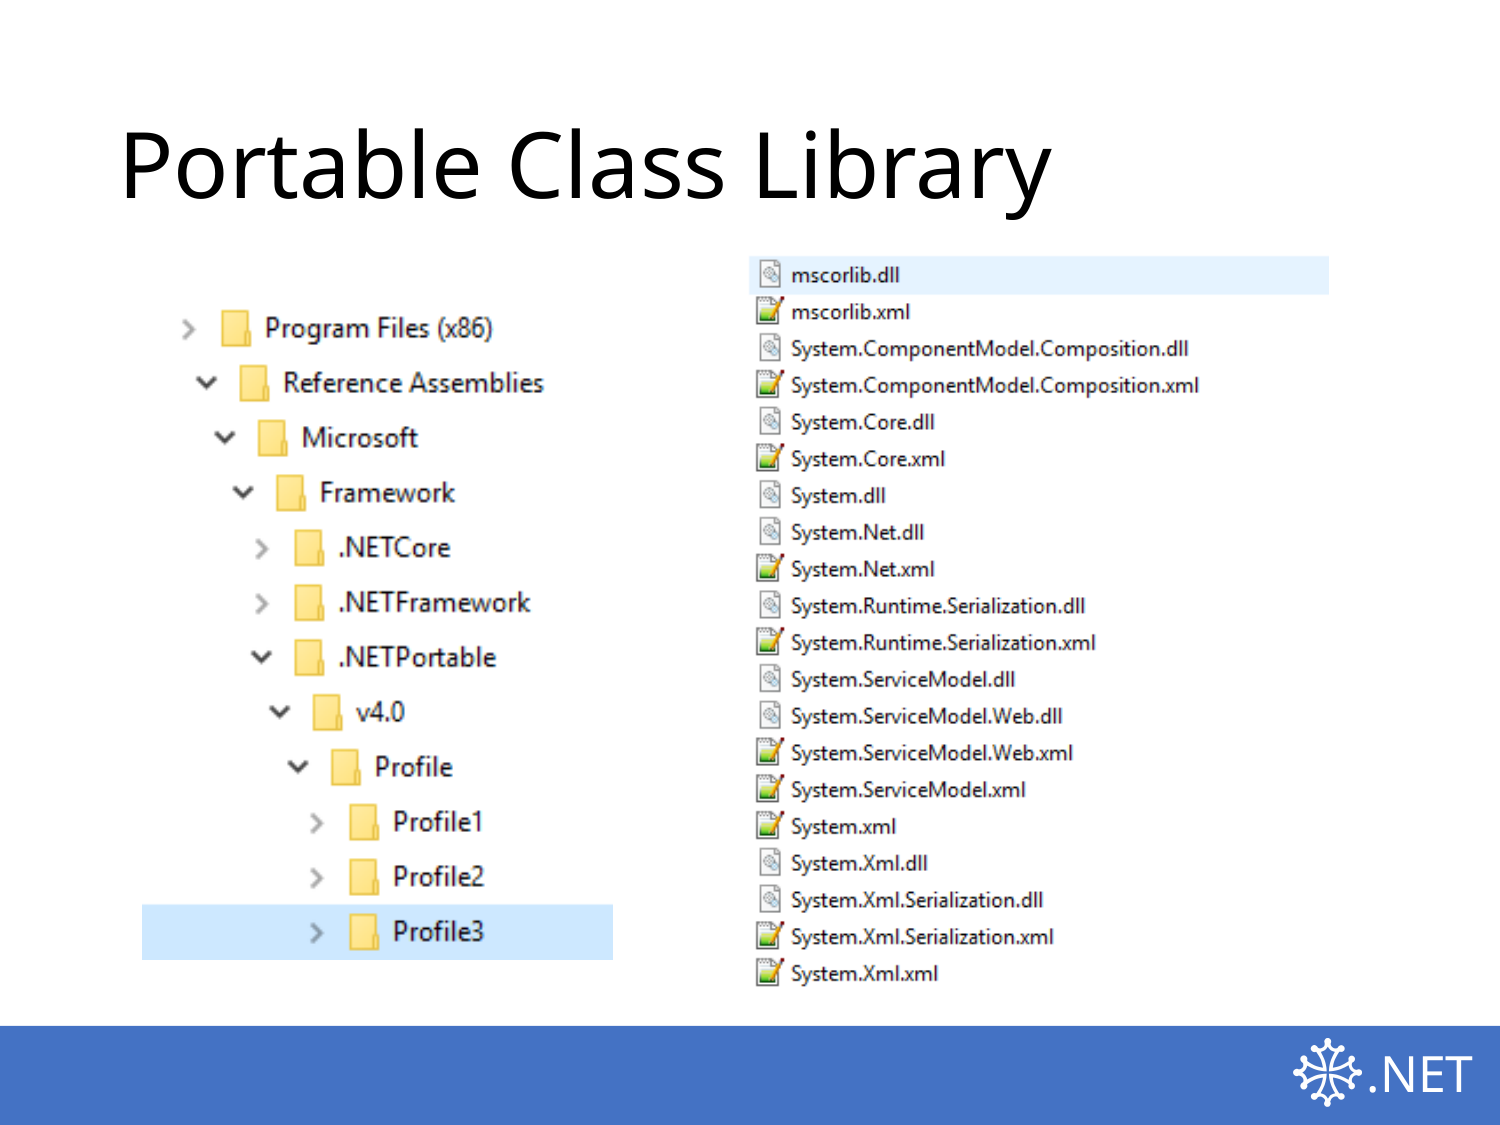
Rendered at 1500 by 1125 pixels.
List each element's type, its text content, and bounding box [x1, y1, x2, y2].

title Portable Class Library [103, 59, 1397, 278]
picture [1293, 1038, 1362, 1107]
picture [142, 297, 613, 960]
picture [739, 253, 1329, 1004]
